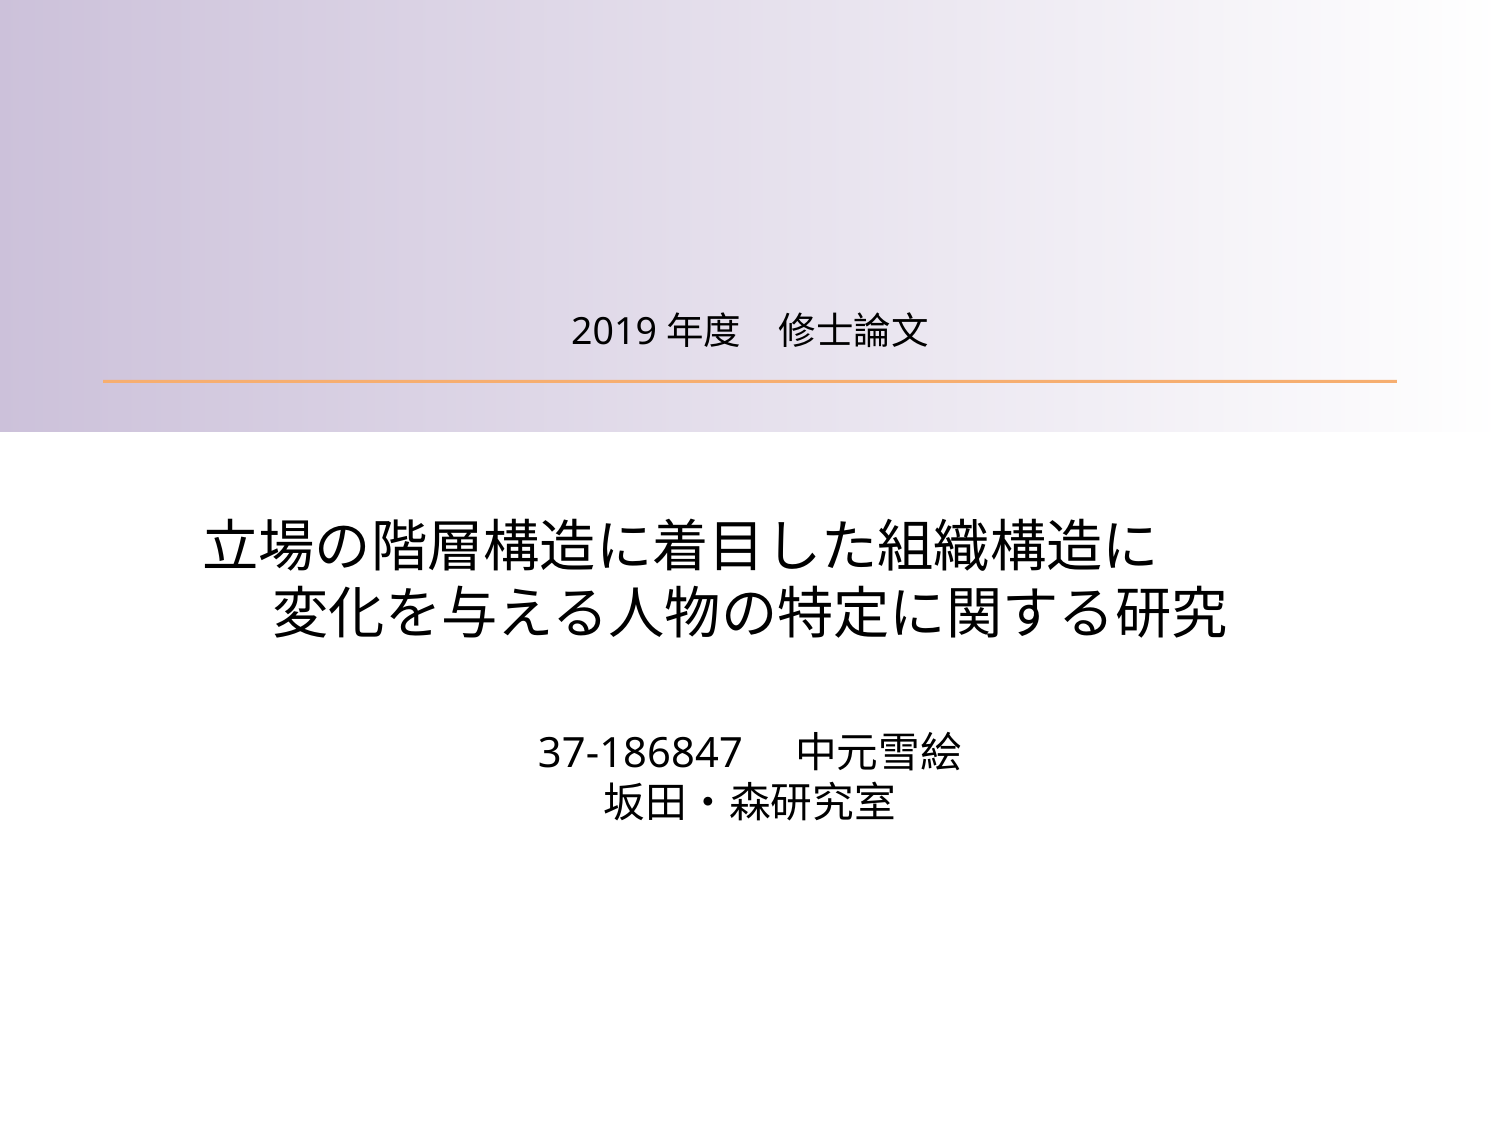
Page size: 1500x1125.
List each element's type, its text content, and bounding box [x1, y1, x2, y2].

text_box 2019年度 修士論文 [187, 77, 1313, 359]
text_box 立場の階層構造に着目した組織構造に 変化を与える人物の特定に関する研究 [187, 359, 1313, 638]
text_box 37-186847 中元雪絵 坂田・森研究室 [187, 638, 1313, 920]
